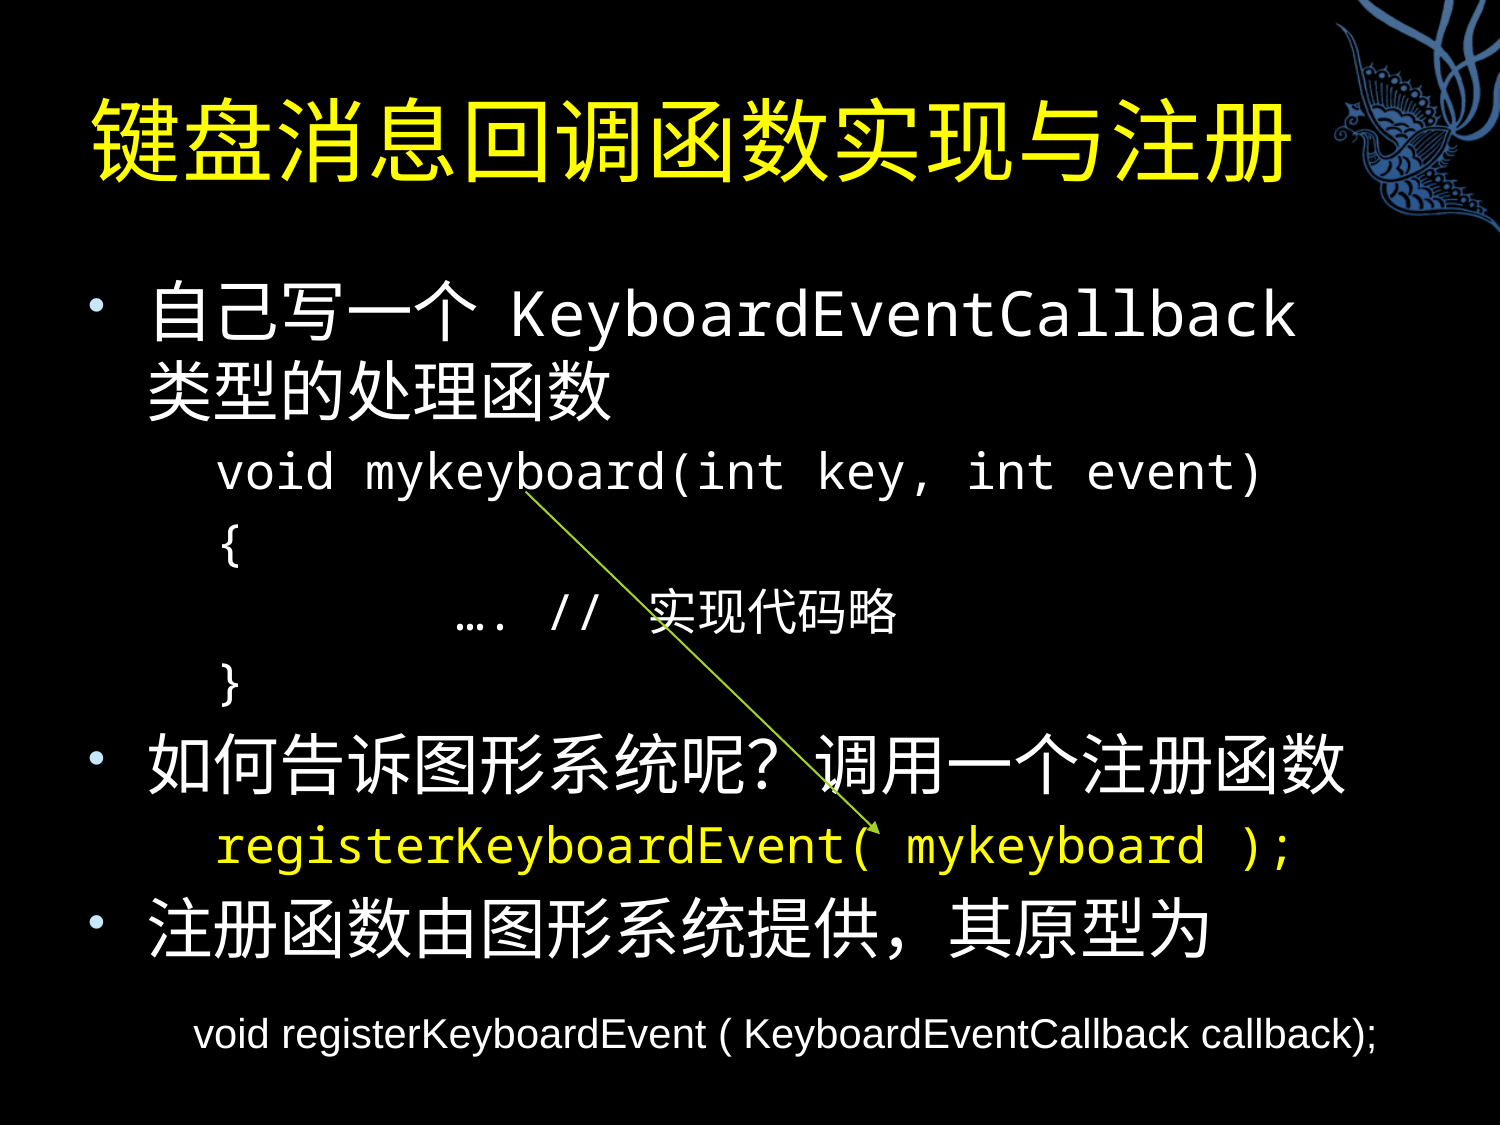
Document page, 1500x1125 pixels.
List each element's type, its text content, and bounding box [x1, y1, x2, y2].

title 键盘消息回调函数实现与注册 [75, 45, 1351, 233]
list 自己写一个 KeyboardEventCallback 类型的处理函数 void mykeyboard(int key, int event) { …. // 实现代码略 } 如何告诉图形系统呢？调用一个注册函数 registerKeyboardEvent( mykeyboard ); 注册函数由图形系统提供，其原型为 [75, 262, 1425, 1005]
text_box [525, 491, 881, 835]
text_box void registerKeyboardEvent ( KeyboardEventCallback callback); [159, 999, 1400, 1065]
